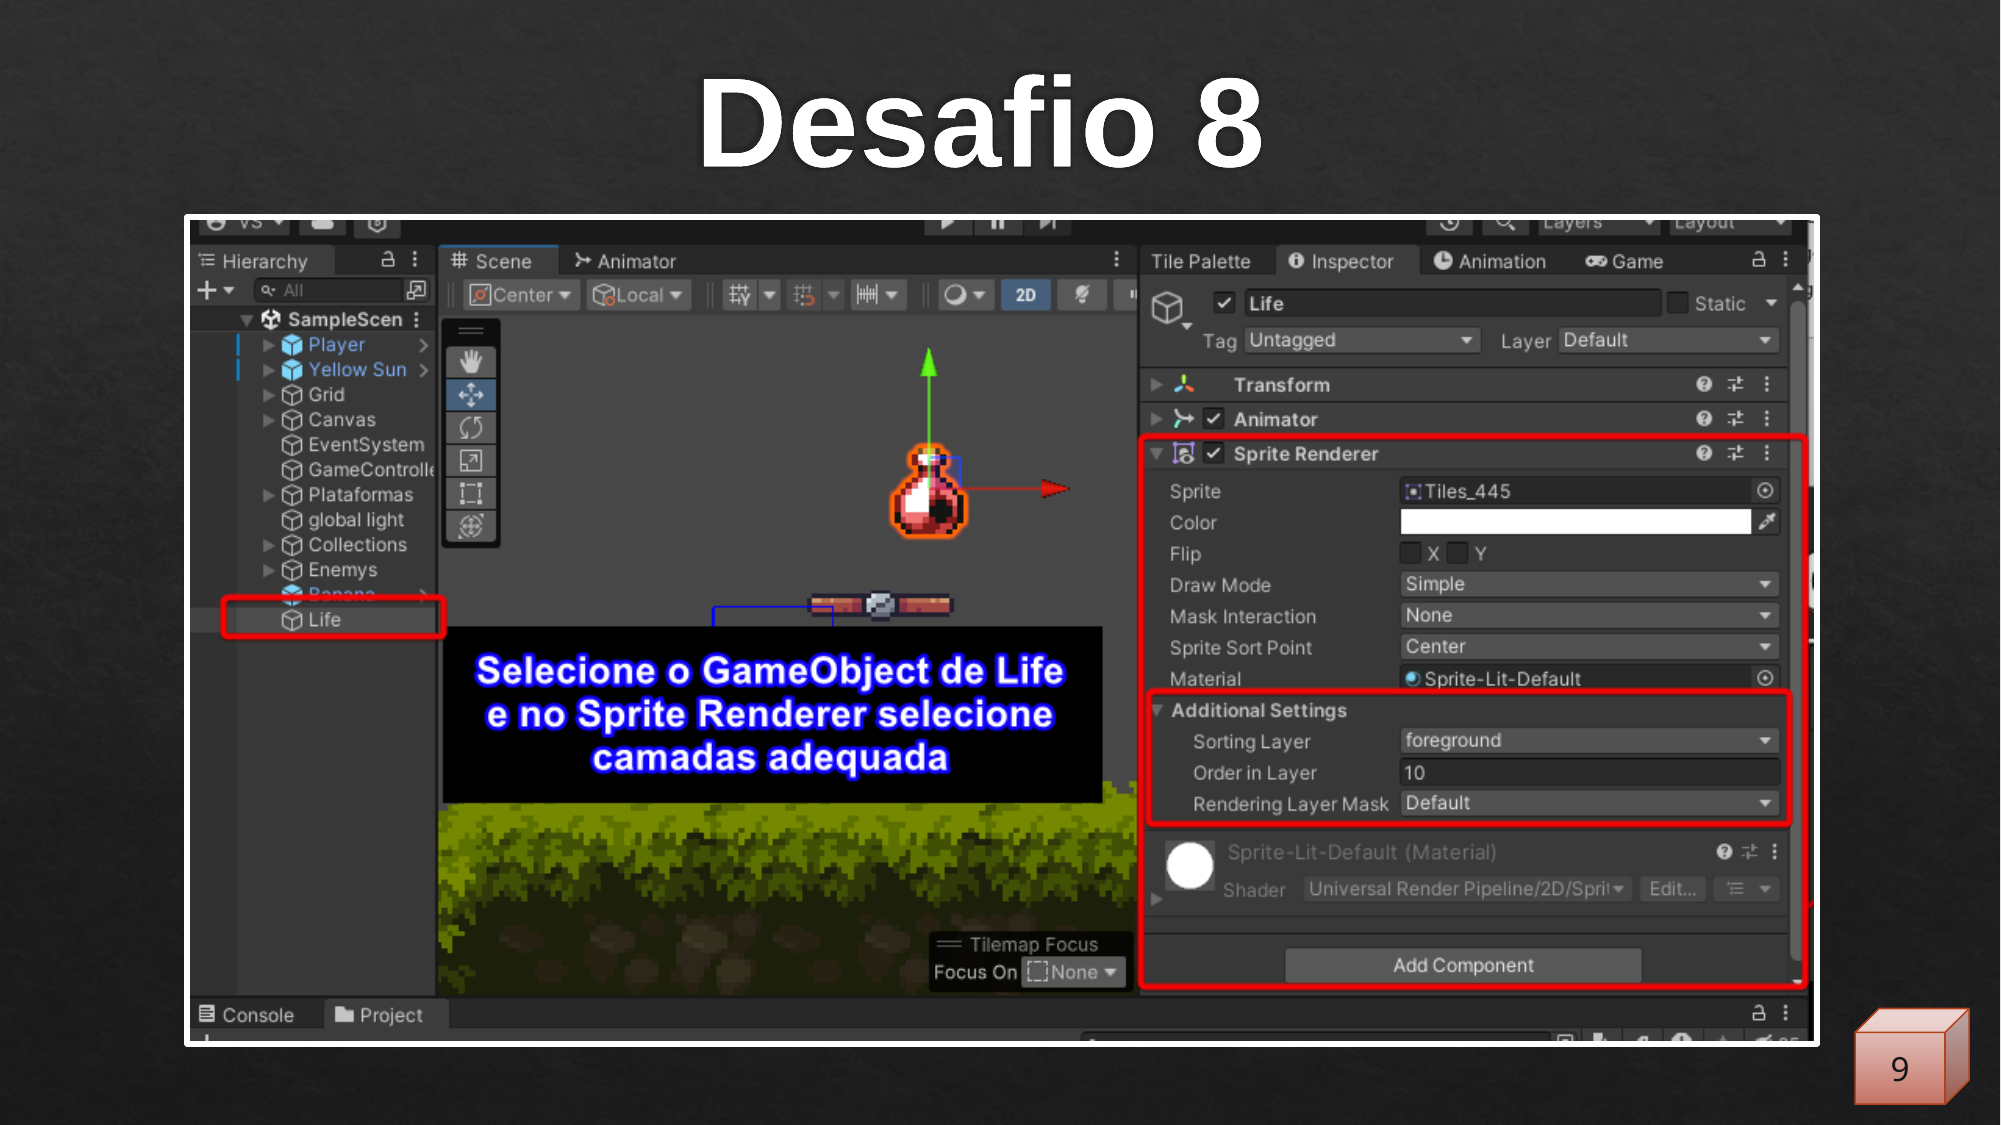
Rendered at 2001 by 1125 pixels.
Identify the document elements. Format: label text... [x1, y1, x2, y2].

title Desafio 8 [206, 30, 1755, 200]
picture [189, 220, 1814, 1041]
text_box 9 [1854, 1007, 1970, 1105]
